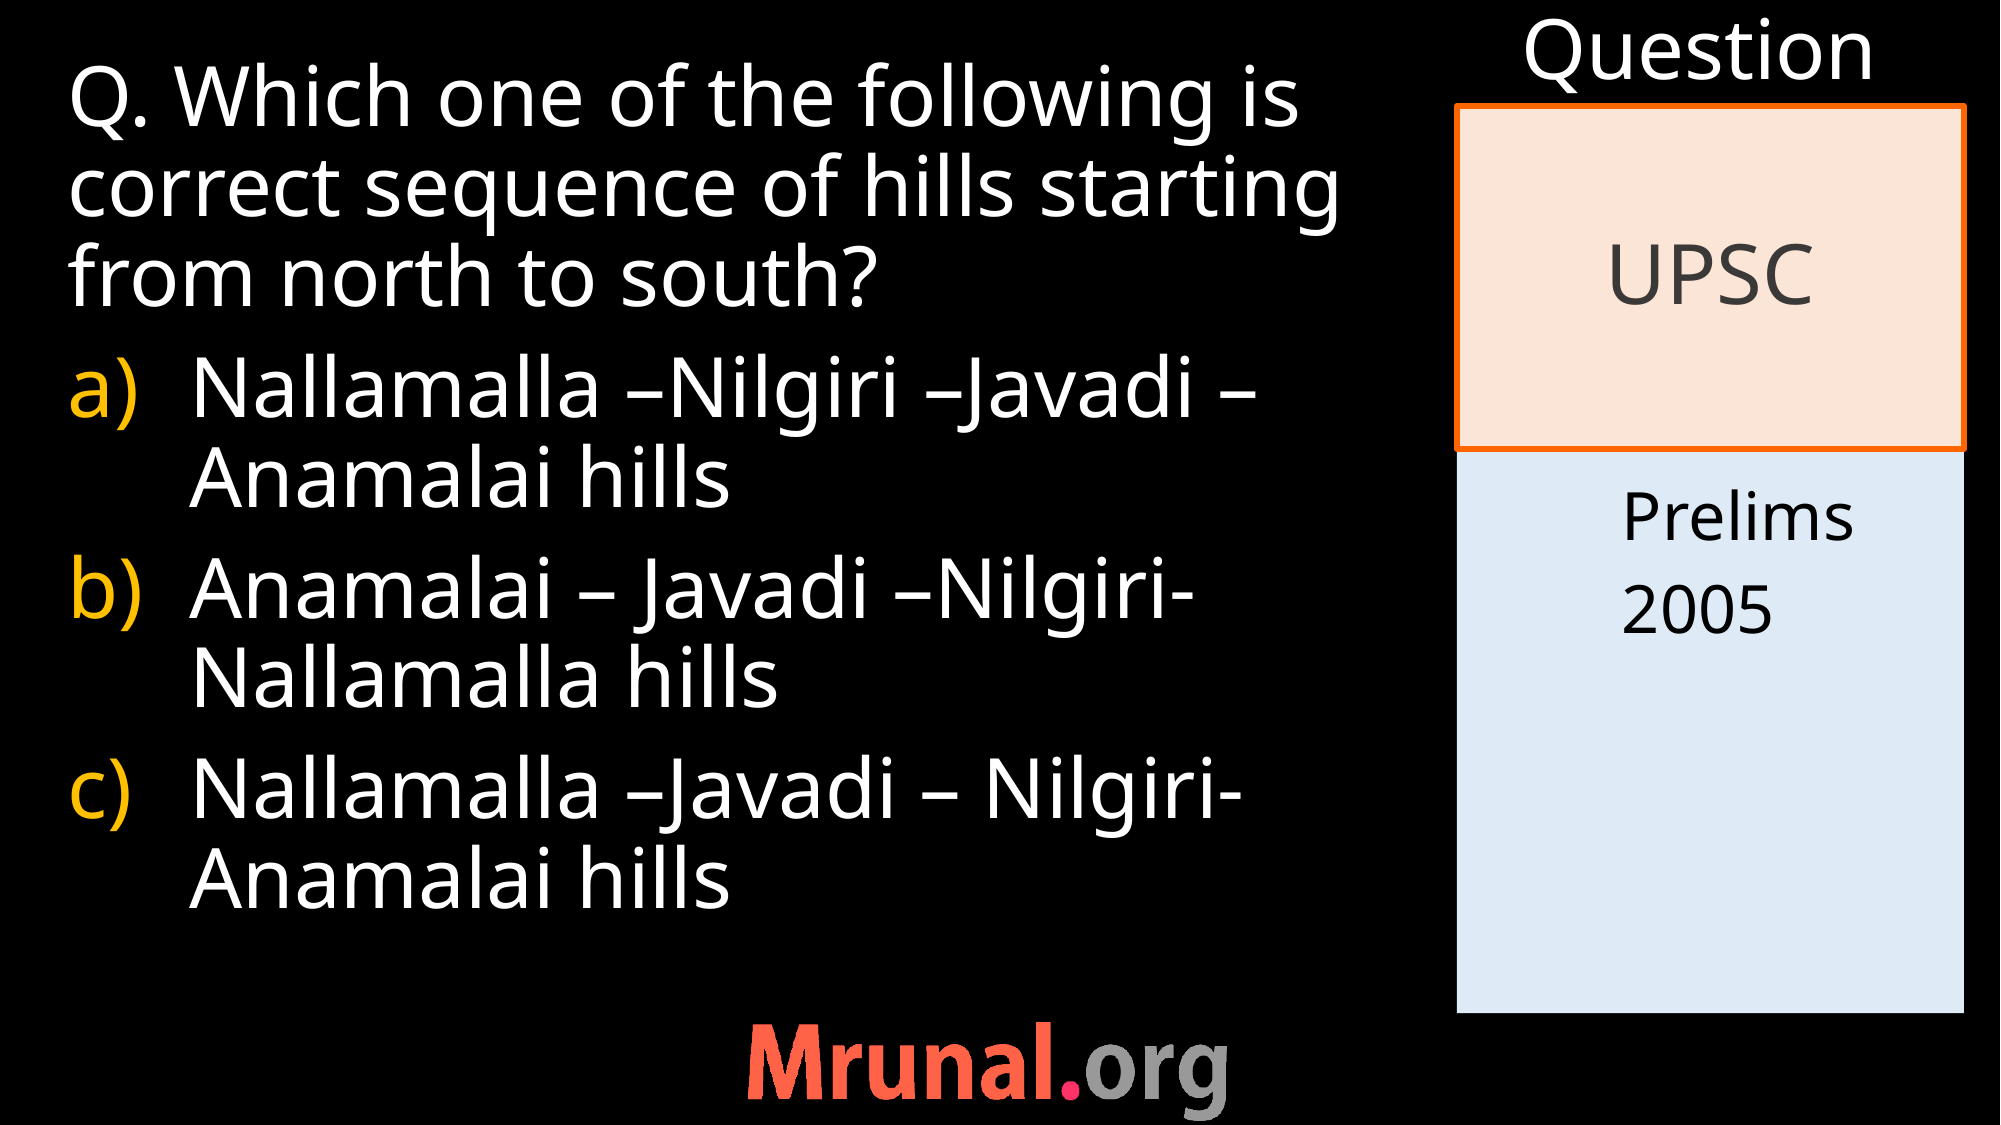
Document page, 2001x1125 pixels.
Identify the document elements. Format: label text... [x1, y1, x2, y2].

list Question [1457, 0, 1964, 106]
title UPSC [1454, 103, 1967, 452]
picture [741, 1014, 1230, 1125]
list Prelims 2005 [1455, 452, 1966, 1016]
list Q. Which one of the following is correct sequence of hills starting from north to south? Nallamalla –Nilgiri –Javadi –Anamalai hills Anamalai – Javadi –Nilgiri- Nallamalla hills Nallamalla –Javadi – Nilgiri- Anamalai hills [52, 47, 1447, 1014]
